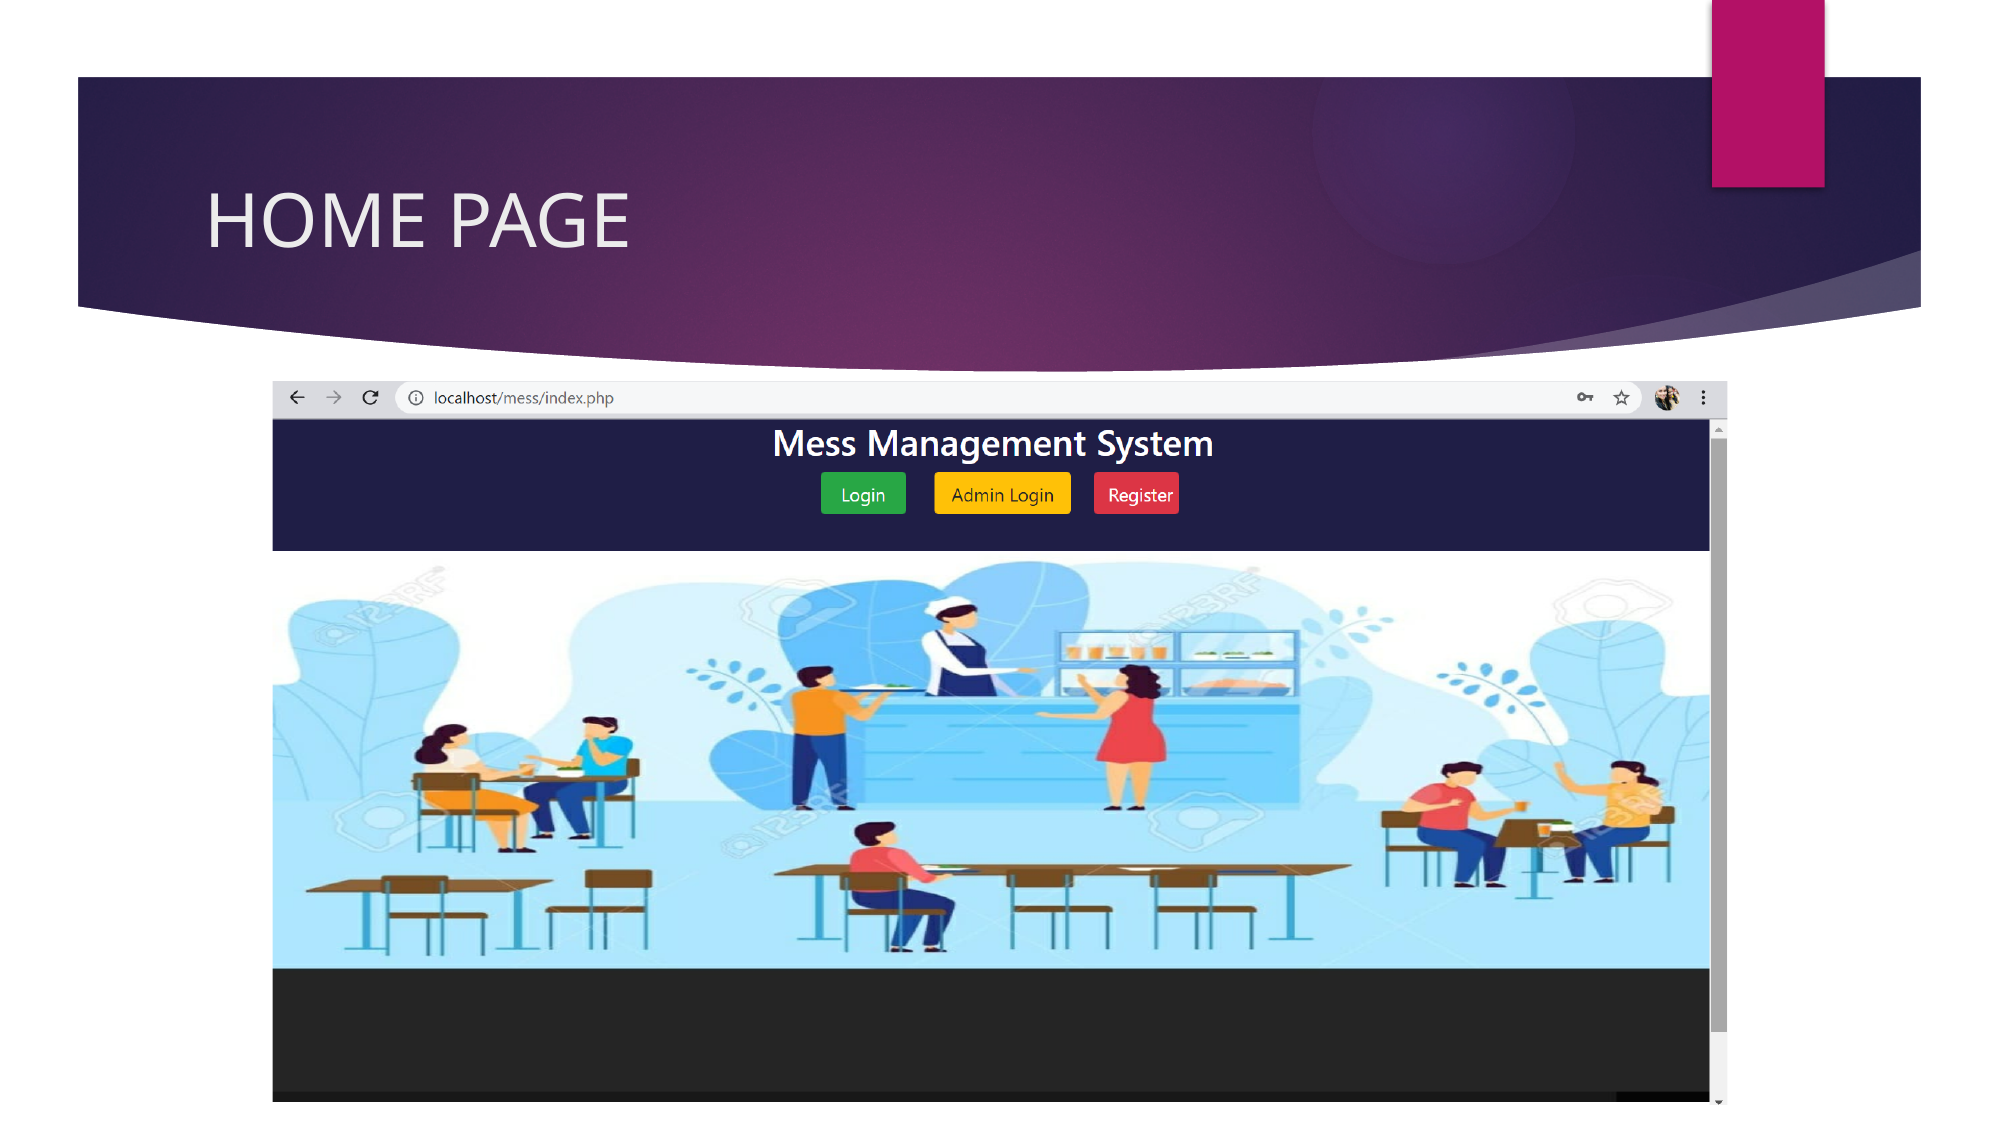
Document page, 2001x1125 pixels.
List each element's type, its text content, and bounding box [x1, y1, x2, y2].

title HOME PAGE [189, 159, 1627, 276]
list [272, 381, 1728, 1105]
